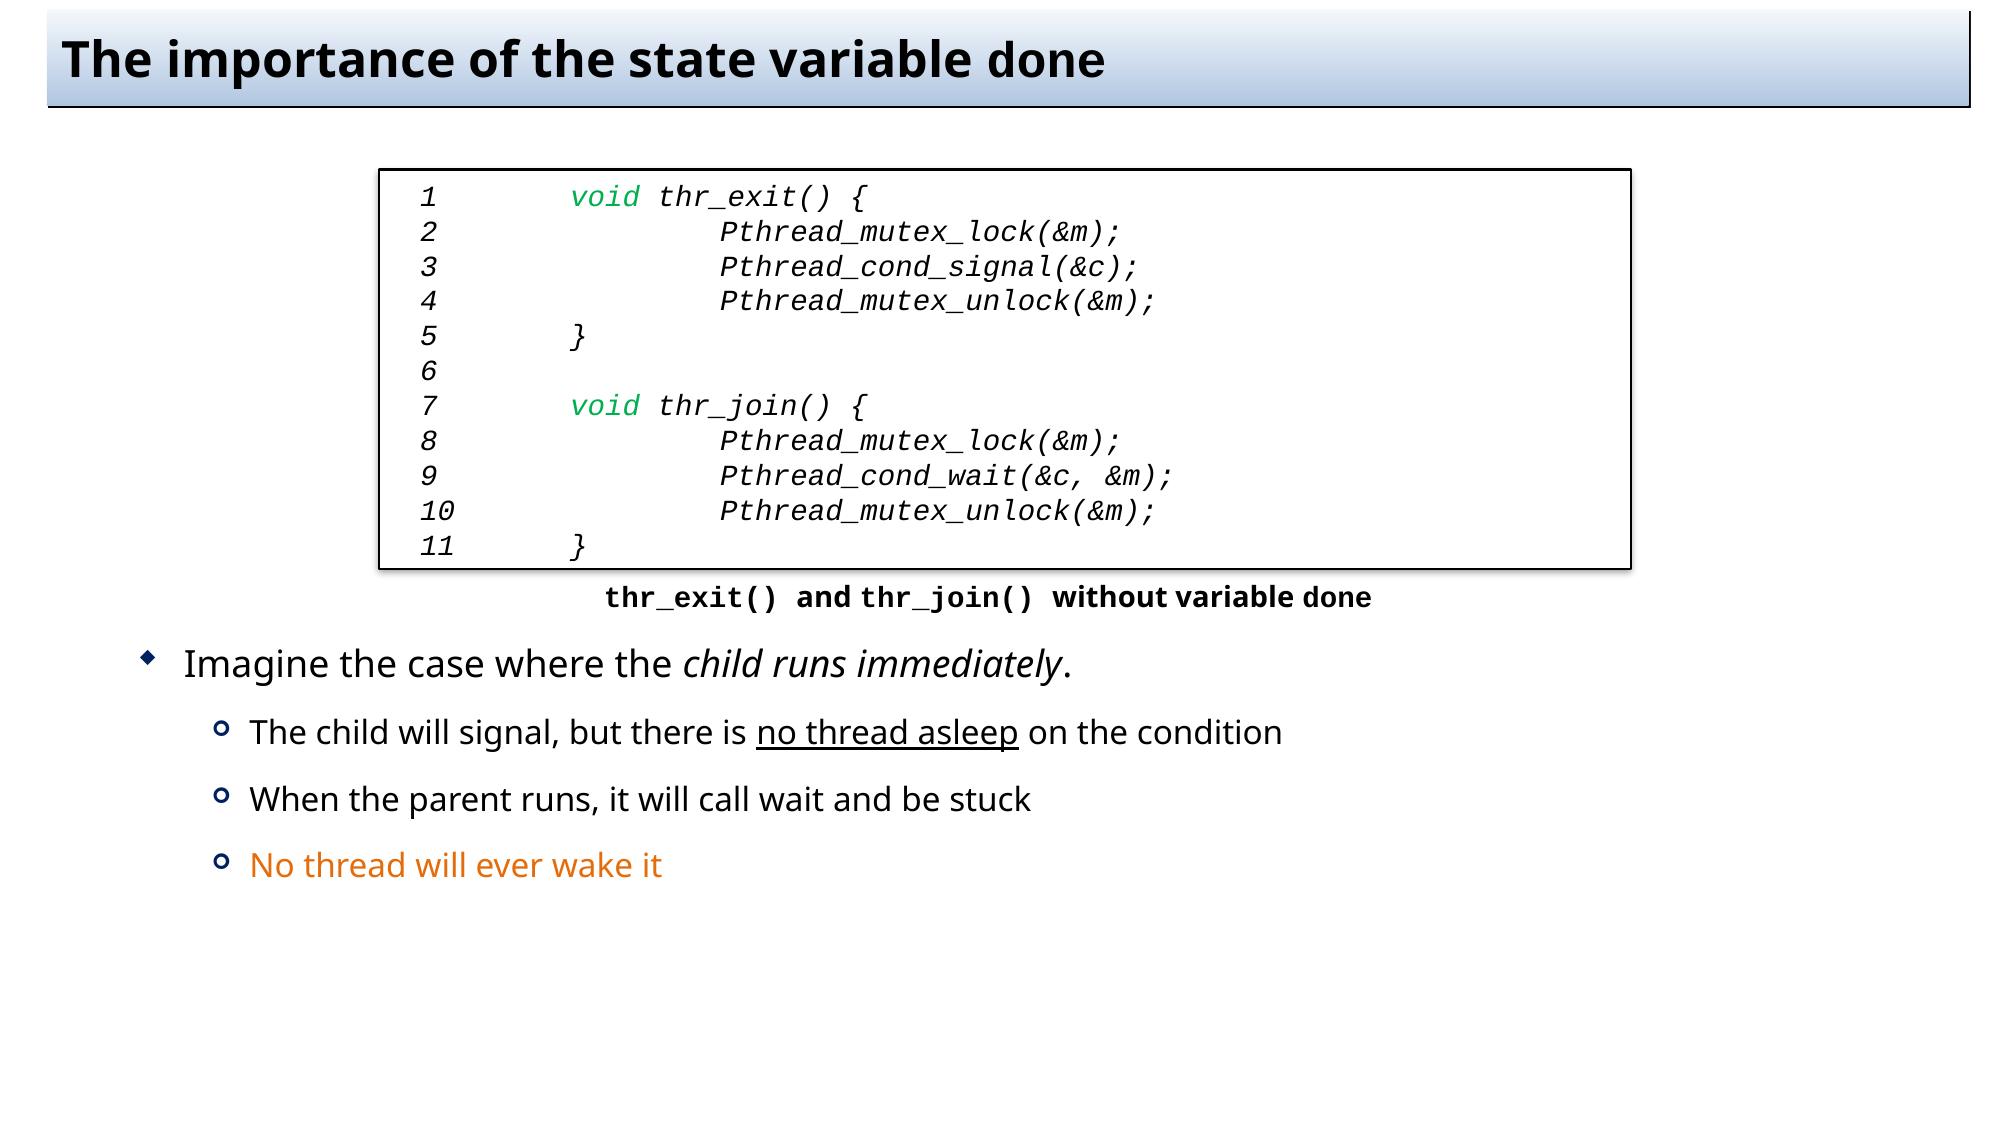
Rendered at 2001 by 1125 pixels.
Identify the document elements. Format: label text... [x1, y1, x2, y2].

title The importance of the state variable done [46, 8, 1969, 106]
text_box thr_exit() and thr_join() without variable done [421, 571, 1556, 621]
text_box 1 void thr_exit() { 2 Pthread_mutex_lock(&m); 3 Pthread_cond_signal(&c); 4 Pthread_mutex_unlock(&m); 5 } 6 7 void thr_join() { 8 Pthread_mutex_lock(&m); 9 Pthread_cond_wait(&c, &m); 10 Pthread_mutex_unlock(&m); 11 } [376, 166, 1634, 572]
list Imagine the case where the child runs immediately. The child will signal, but there is no thread asleep on the condition When the parent runs, it will call wait and be stuck No thread will ever wake it [46, 144, 1969, 1048]
